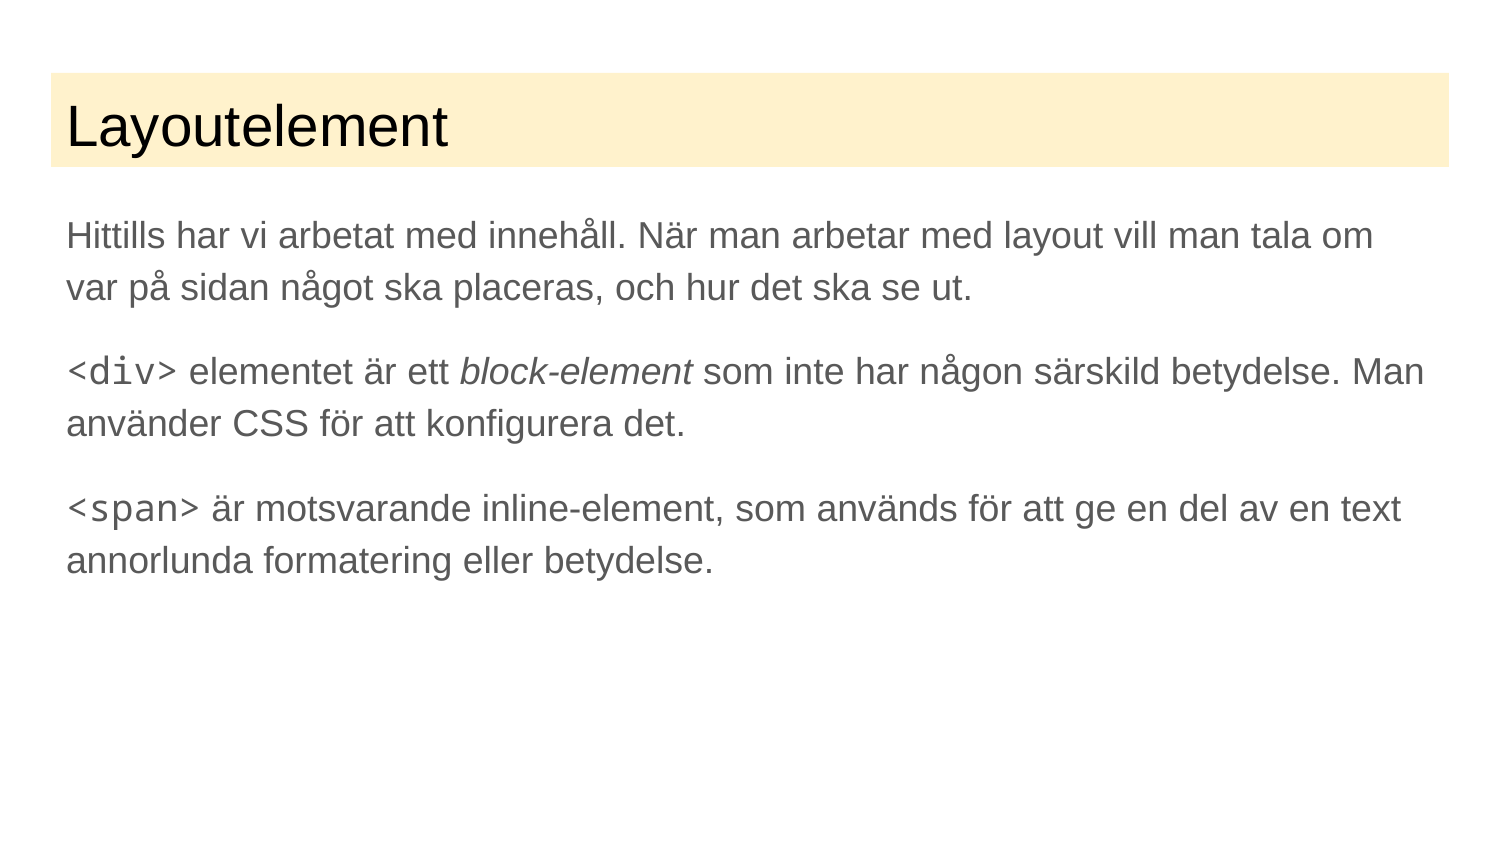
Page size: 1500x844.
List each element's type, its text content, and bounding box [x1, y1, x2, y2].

title Layoutelement [51, 72, 1449, 167]
list Hittills har vi arbetat med innehåll. När man arbetar med layout vill man tala om var på sidan något ska placeras, och hur det ska se ut. <div> elementet är ett block-element som inte har någon särskild betydelse. Man använder CSS för att konfigurera det. <span> är motsvarande inline-element, som används för att ge en del av en text annorlunda formatering eller betydelse. [51, 189, 1449, 750]
